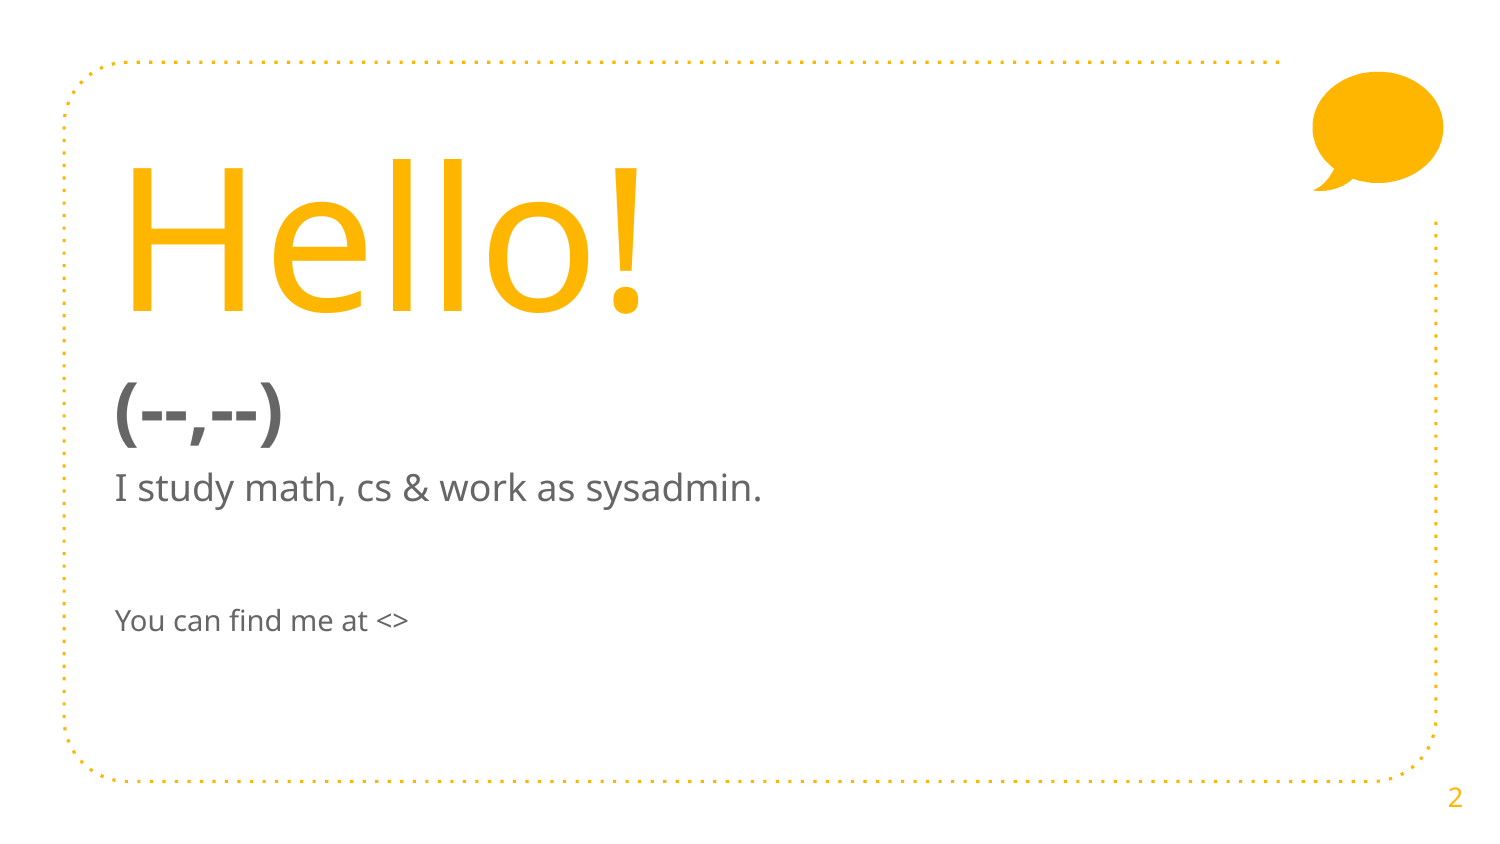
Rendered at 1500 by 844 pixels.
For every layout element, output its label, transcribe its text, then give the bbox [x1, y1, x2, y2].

slide_number 2 [1411, 753, 1500, 844]
title Hello! [99, 96, 1182, 288]
text_box [1312, 71, 1444, 191]
subtitle (--,--) I study math, cs & work as sysadmin. You can find me at <> [99, 346, 1182, 664]
